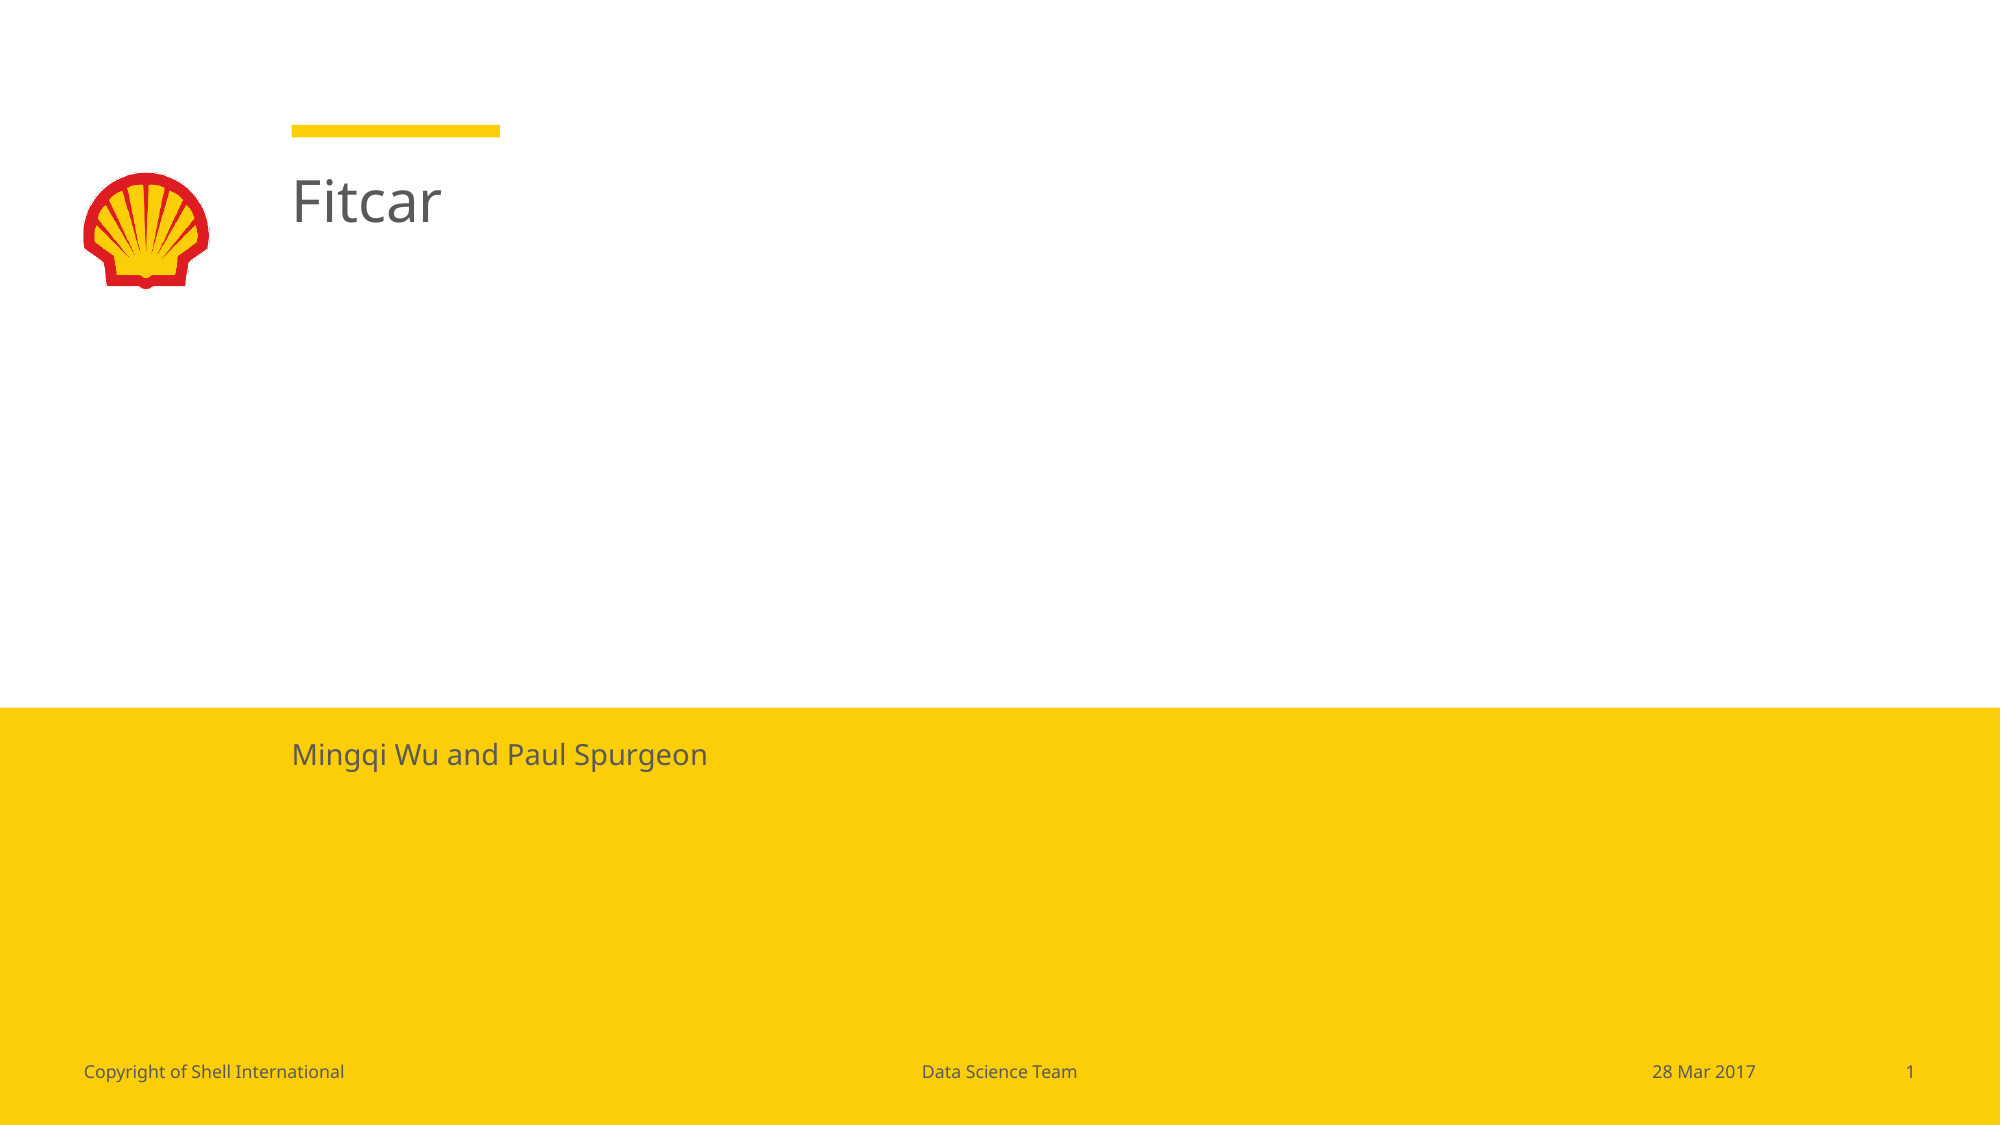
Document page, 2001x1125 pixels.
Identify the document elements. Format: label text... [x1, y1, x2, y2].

list Mingqi Wu and Paul Spurgeon [291, 736, 1501, 859]
slide_number 1 [1857, 1060, 1917, 1101]
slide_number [1586, 1060, 1823, 1101]
title Fitcar [291, 157, 1917, 418]
footer Data Science Team [635, 1060, 1364, 1101]
picture [20, 105, 271, 356]
